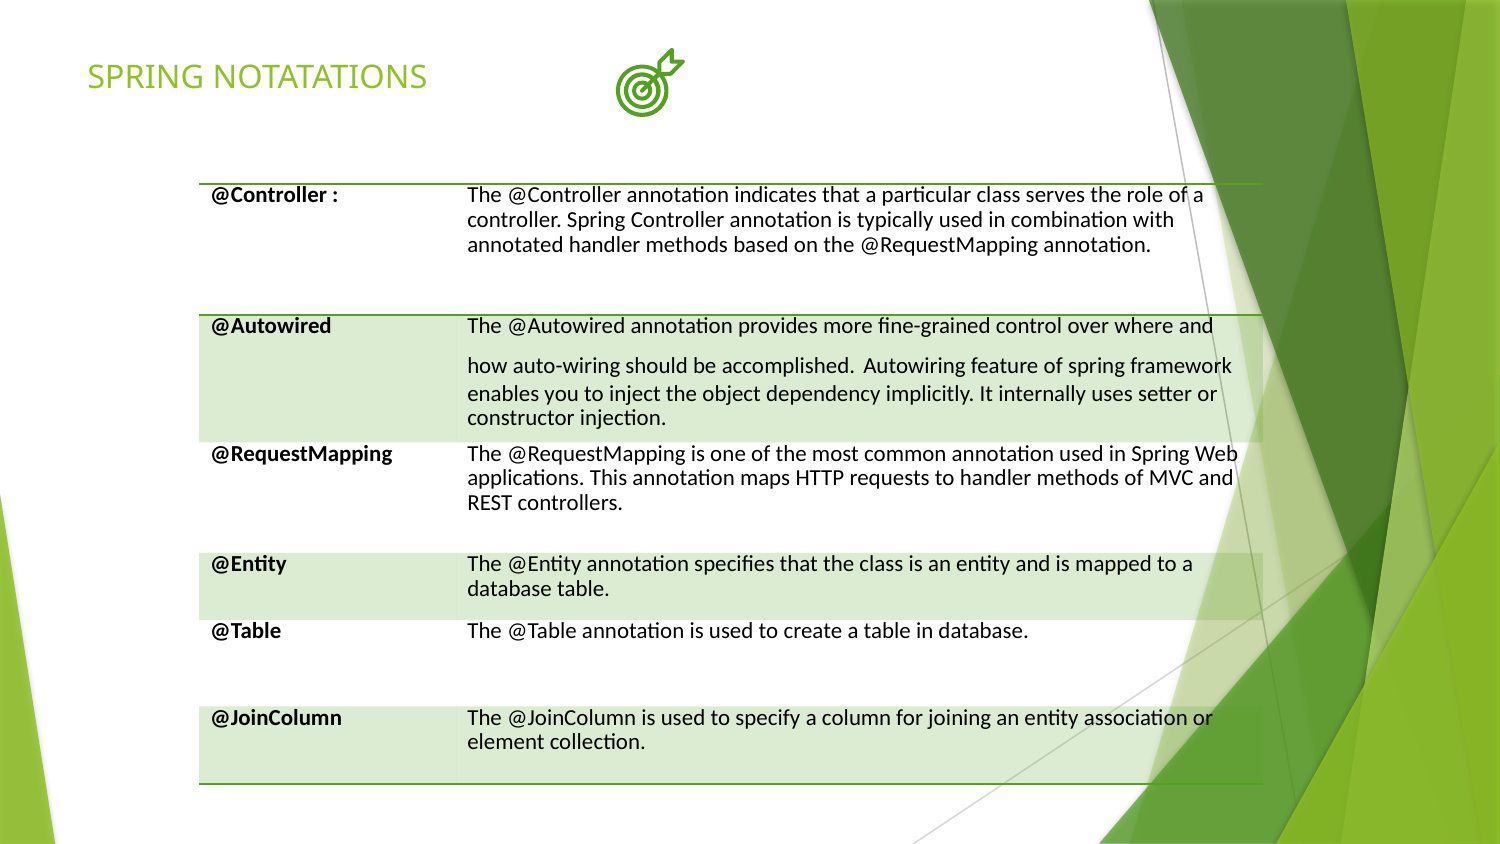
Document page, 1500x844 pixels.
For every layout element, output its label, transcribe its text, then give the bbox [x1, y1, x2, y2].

table_cell The @Entity annotation specifies that the class is an entity and is mapped to a database table. [456, 553, 1263, 620]
table_cell @RequestMapping [199, 442, 456, 553]
table_header @Controller : [199, 185, 456, 314]
title SPRING NOTATATIONS [72, 48, 1337, 142]
text_box [615, 47, 685, 117]
table_header The @Controller annotation indicates that a particular class serves the role of a controller. Spring Controller annotation is typically used in combination with annotated handler methods based on the @RequestMapping annotation. [456, 185, 1263, 314]
table_cell @Table [199, 620, 456, 706]
table_cell @Autowired [199, 316, 456, 442]
table_cell @JoinColumn [199, 706, 456, 783]
table_cell The @JoinColumn is used to specify a column for joining an entity association or element collection. [456, 706, 1263, 783]
table_cell The @Table annotation is used to create a table in database. [456, 620, 1263, 706]
table_cell @Entity [199, 553, 456, 620]
table_cell The @Autowired annotation provides more fine-grained control over where and how auto-wiring should be accomplished. Autowiring feature of spring framework enables you to inject the object dependency implicitly. It internally uses setter or constructor injection. [456, 316, 1263, 442]
table_cell The @RequestMapping is one of the most common annotation used in Spring Web applications. This annotation maps HTTP requests to handler methods of MVC and REST controllers. [456, 442, 1263, 553]
